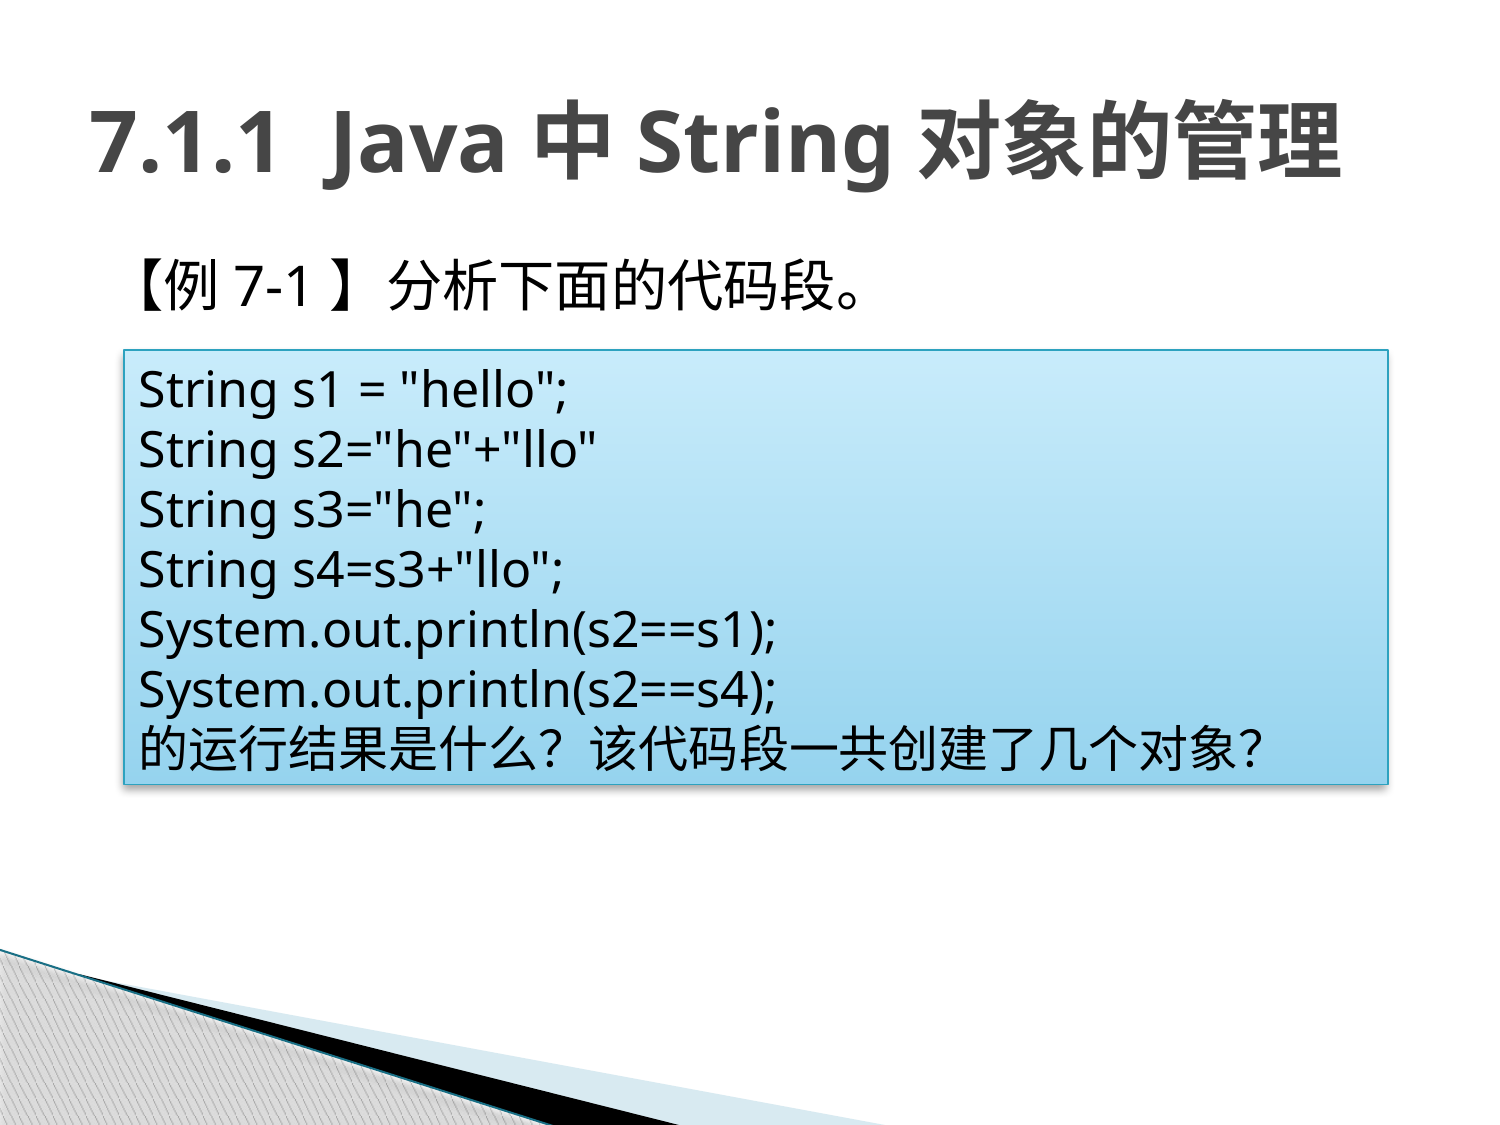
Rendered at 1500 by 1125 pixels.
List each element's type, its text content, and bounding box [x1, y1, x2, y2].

text_box String s1 = "hello"; String s2="he"+"llo" String s3="he"; String s4=s3+"llo"; System.out.println(s2==s1); System.out.println(s2==s4); 的运行结果是什么？该代码段一共创建了几个对象？ [123, 349, 1389, 785]
list 【例7-1】分析下面的代码段。 [75, 243, 1425, 350]
title 7.1.1 Java中String对象的管理 [75, 45, 1425, 233]
